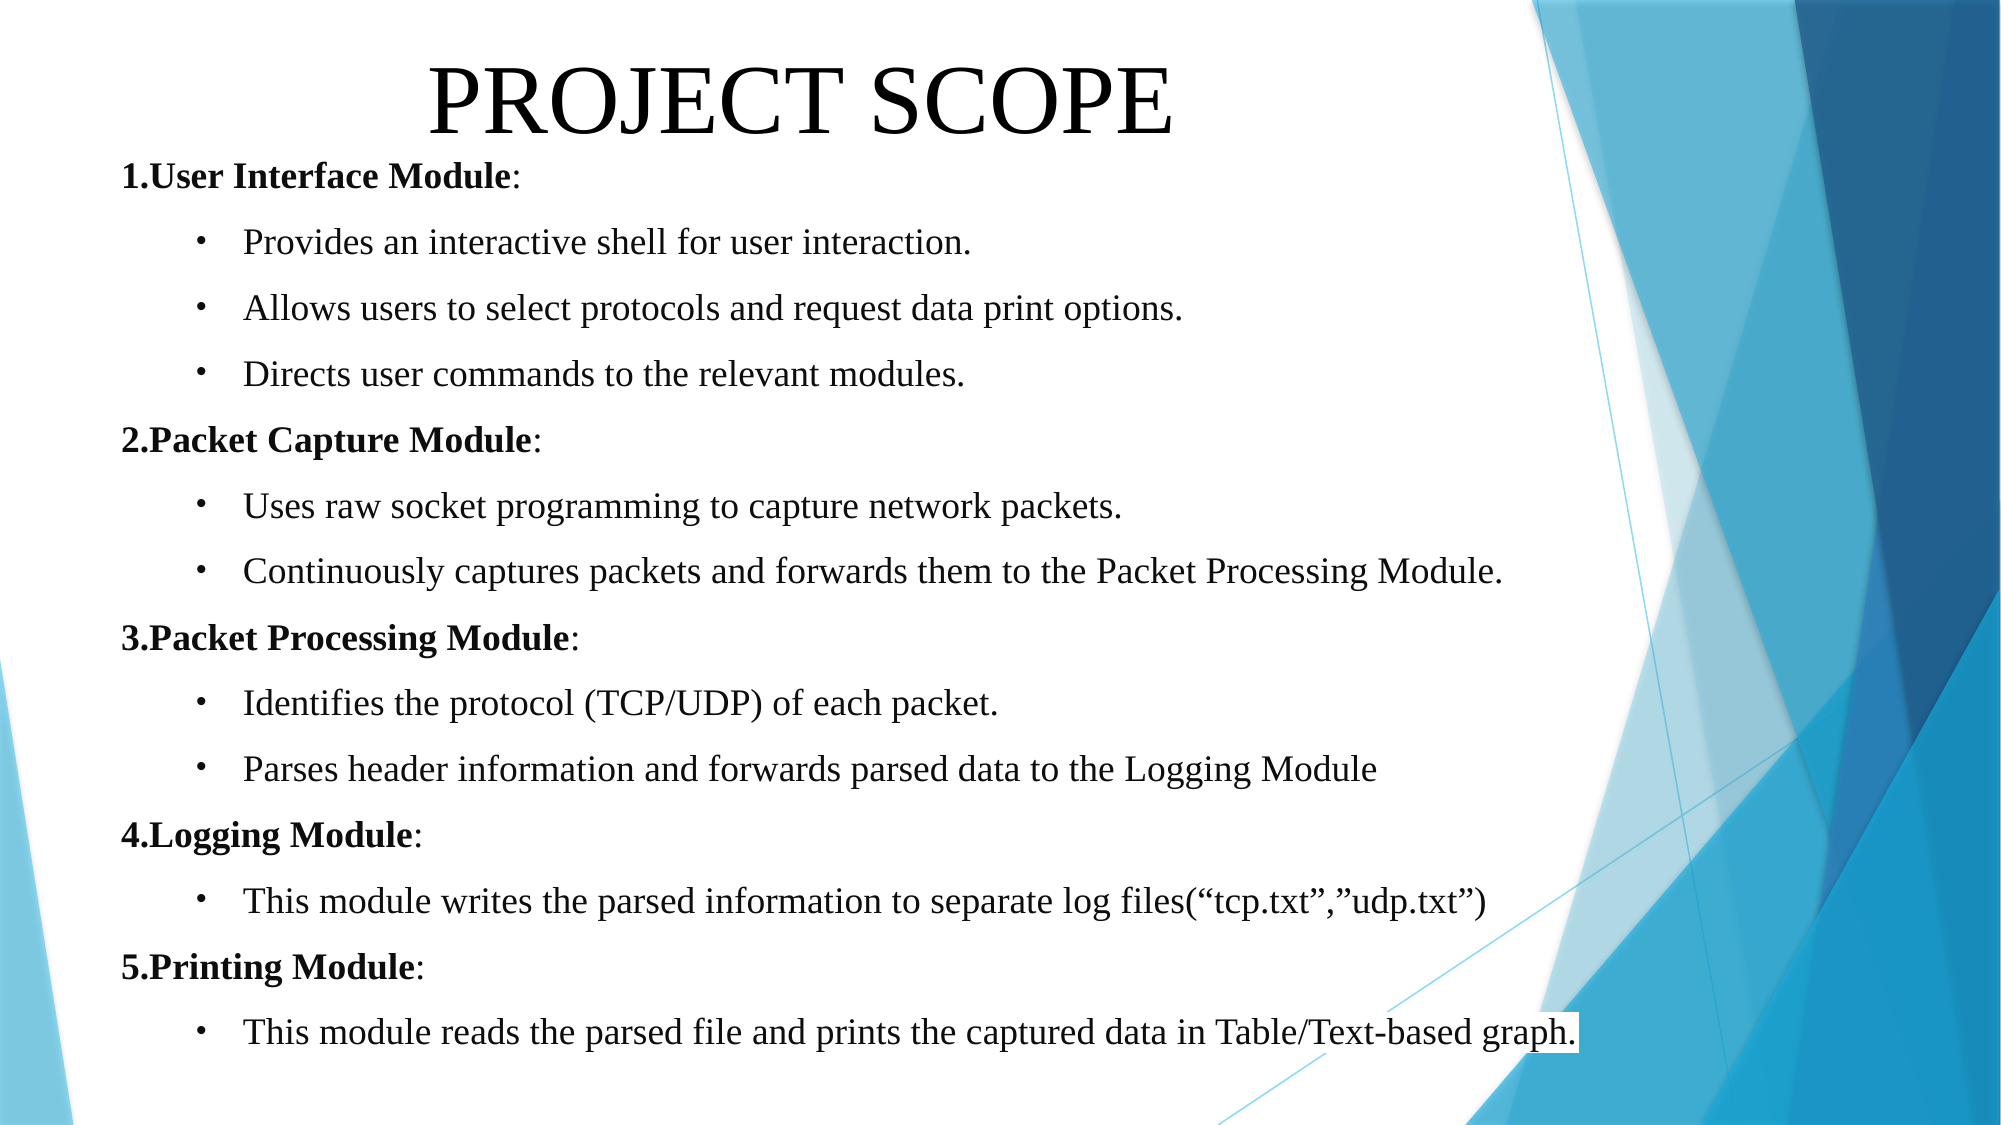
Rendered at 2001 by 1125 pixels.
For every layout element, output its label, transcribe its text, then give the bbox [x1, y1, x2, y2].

text_box 1.User Interface Module: Provides an interactive shell for user interaction. Allows users to select protocols and request data print options. Directs user commands to the relevant modules. 2.Packet Capture Module: Uses raw socket programming to capture network packets. Continuously captures packets and forwards them to the Packet Processing Module. 3.Packet Processing Module: Identifies the protocol (TCP/UDP) of each packet. Parses header information and forwards parsed data to the Logging Module 4.Logging Module: This module writes the parsed information to separate log files(“tcp.txt”,”udp.txt”) 5.Printing Module: This module reads the parsed file and prints the captured data in Table/Text-based graph. [106, 143, 1626, 1080]
text_box PROJECT SCOPE [412, 27, 1297, 143]
